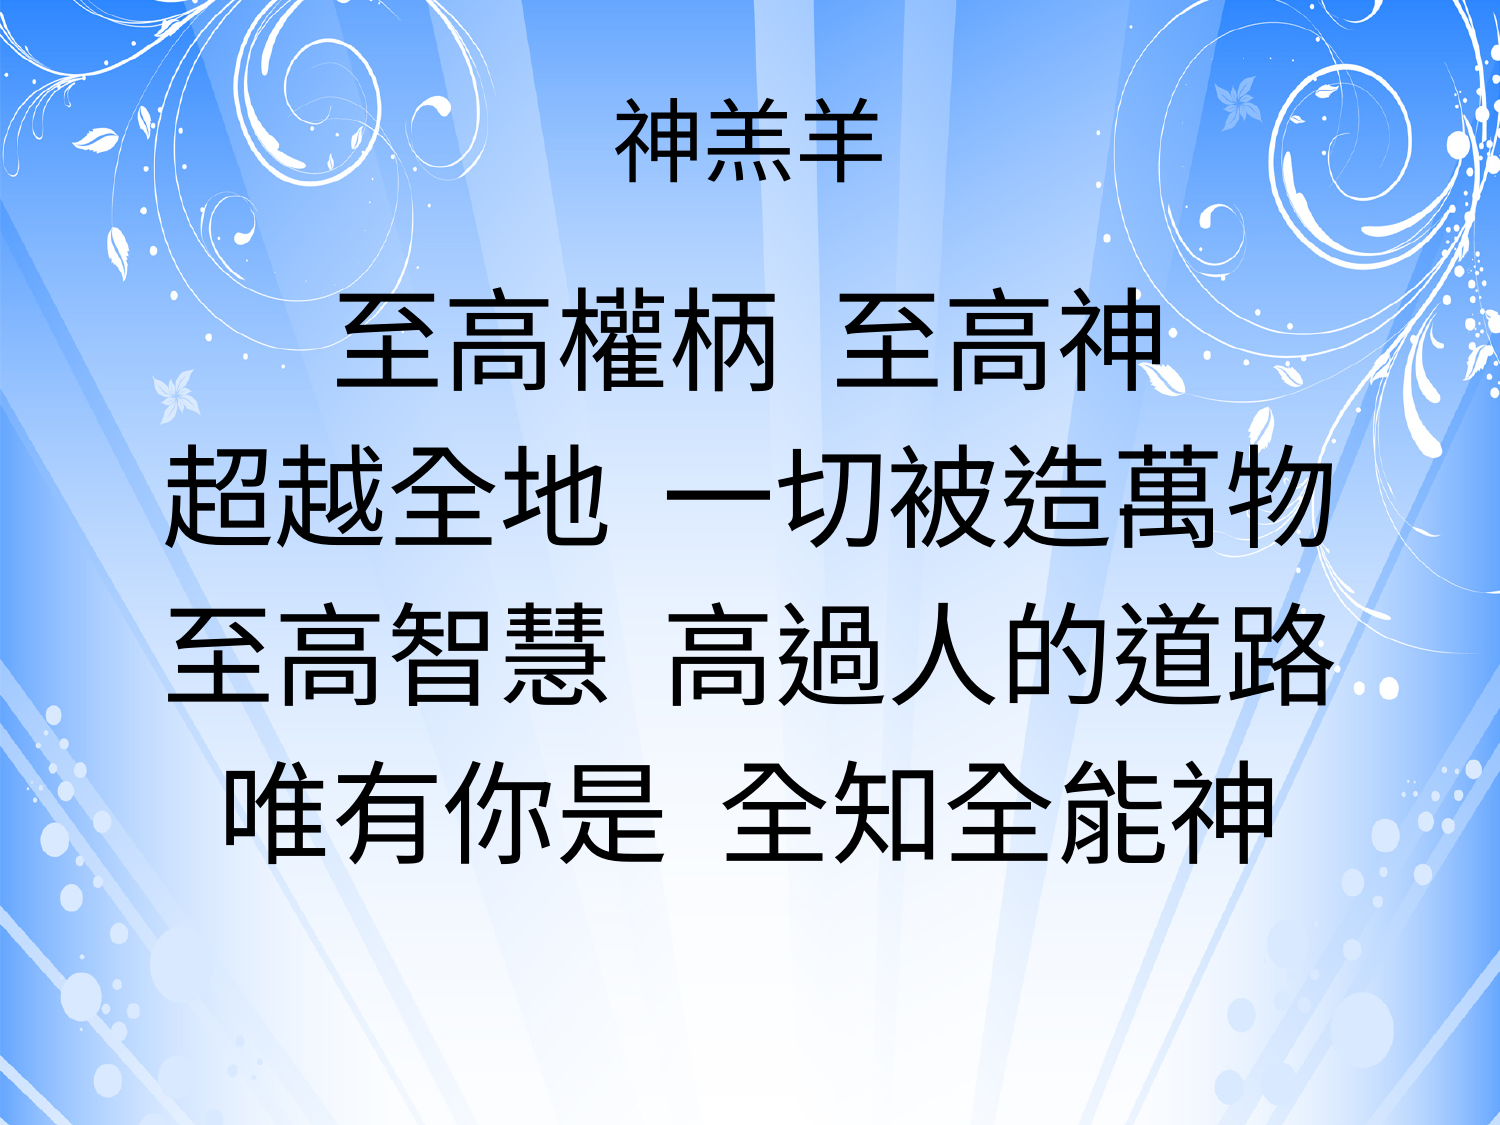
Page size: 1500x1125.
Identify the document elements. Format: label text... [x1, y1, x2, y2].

title 神羔羊 [74, 44, 1426, 233]
list 至高權柄 至高神 超越全地 一切被造萬物 至高智慧 高過人的道路 唯有你是 全知全能神 [74, 262, 1426, 1006]
picture [0, 0, 1500, 1125]
